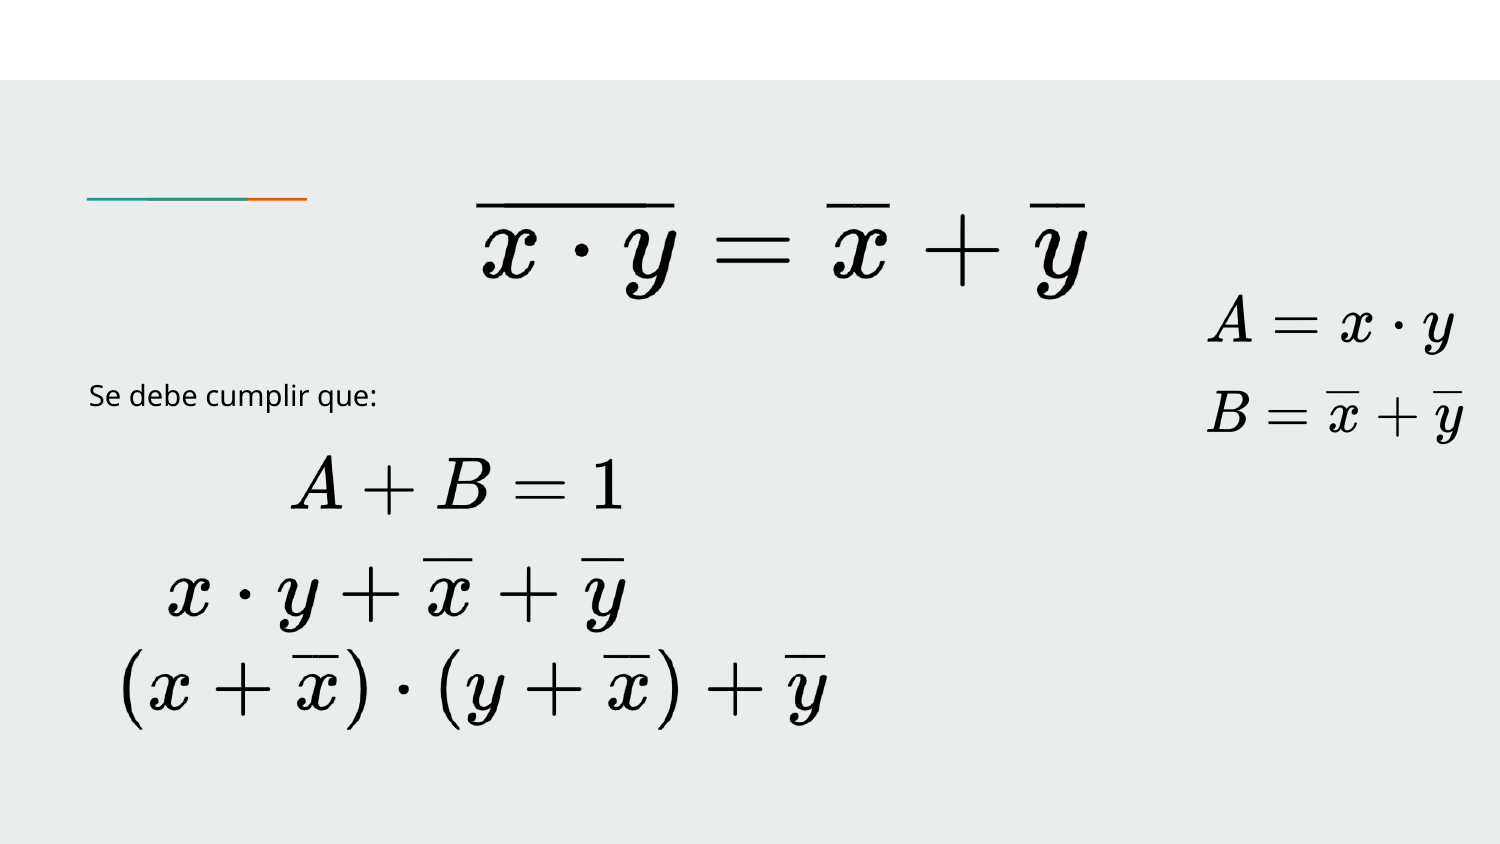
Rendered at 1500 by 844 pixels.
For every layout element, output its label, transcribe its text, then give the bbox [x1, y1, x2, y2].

picture [115, 543, 828, 740]
picture [221, 196, 1466, 451]
text_box Se debe cumplir que: [73, 361, 474, 427]
picture [288, 449, 627, 522]
